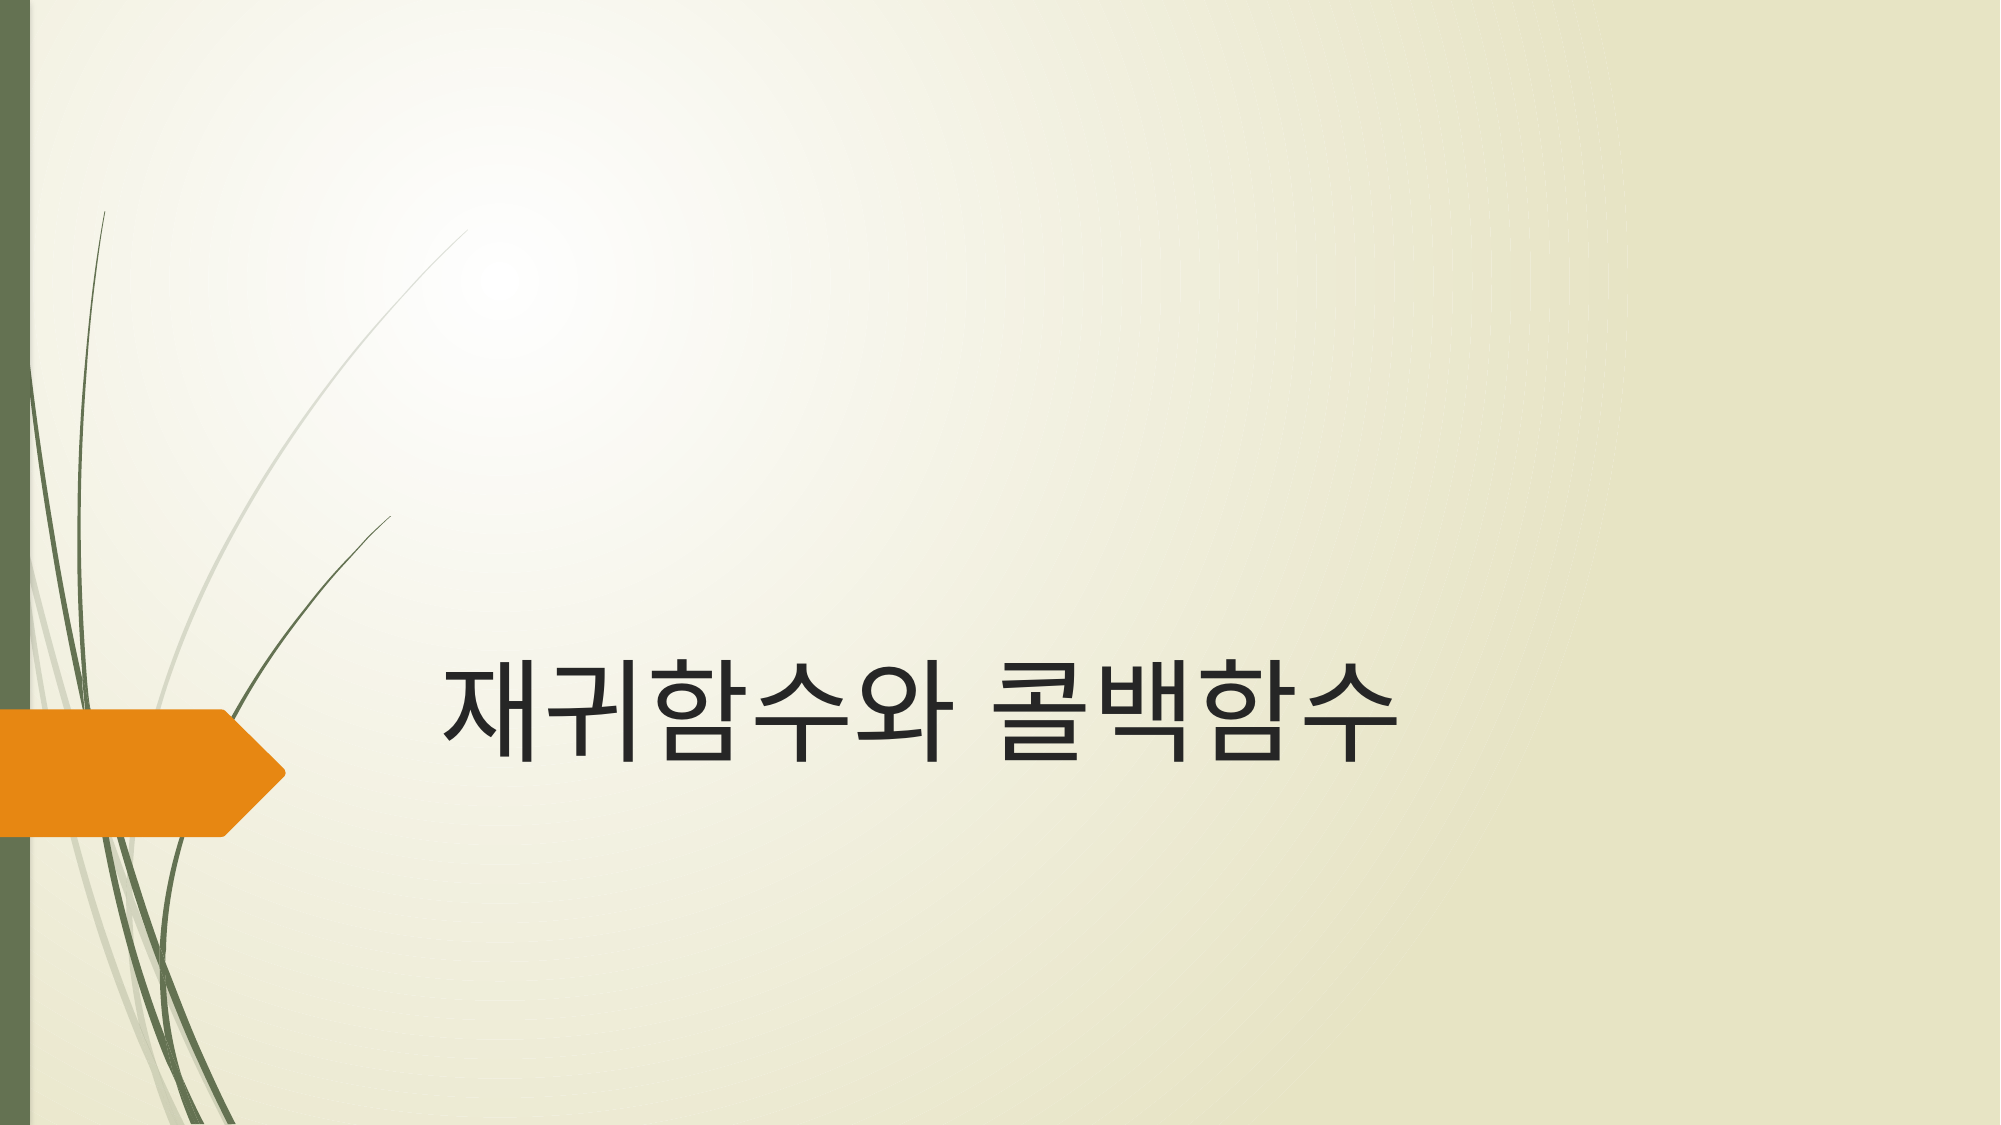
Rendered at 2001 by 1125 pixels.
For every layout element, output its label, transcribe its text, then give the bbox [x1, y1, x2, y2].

title 재귀함수와 콜백함수 [424, 412, 1888, 784]
